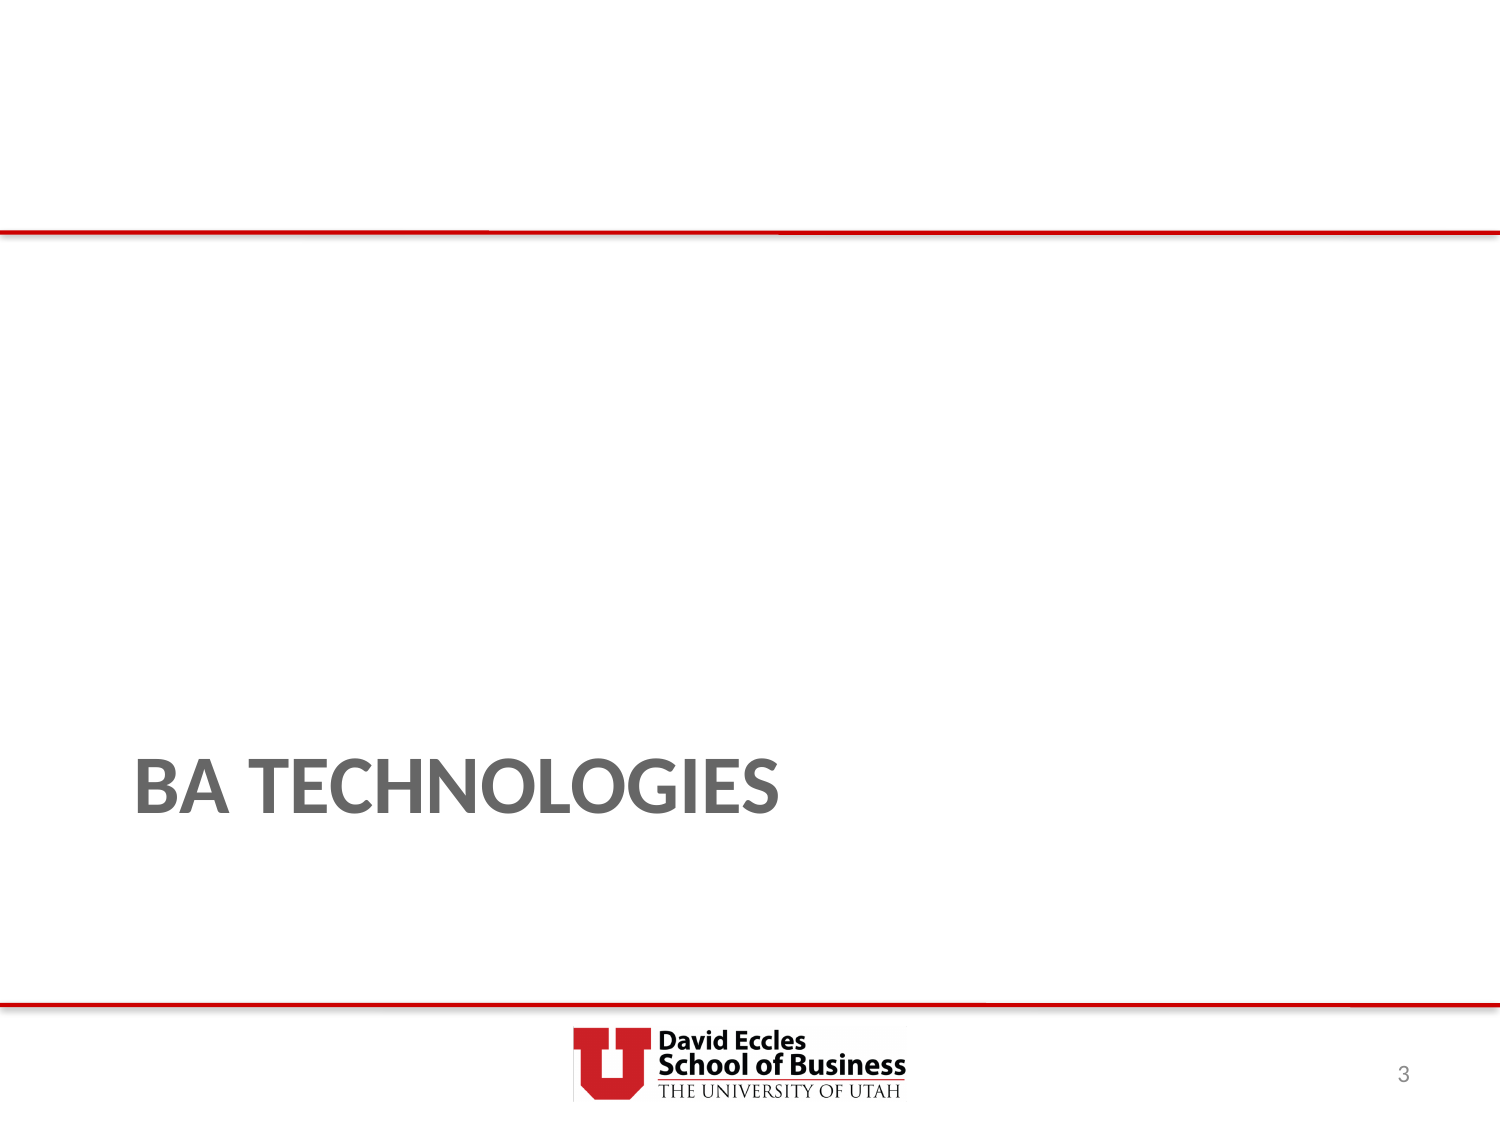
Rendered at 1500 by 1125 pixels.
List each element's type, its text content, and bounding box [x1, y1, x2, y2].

title BA Technologies [118, 722, 1394, 947]
slide_number 3 [1074, 1042, 1425, 1103]
picture [573, 1026, 907, 1102]
